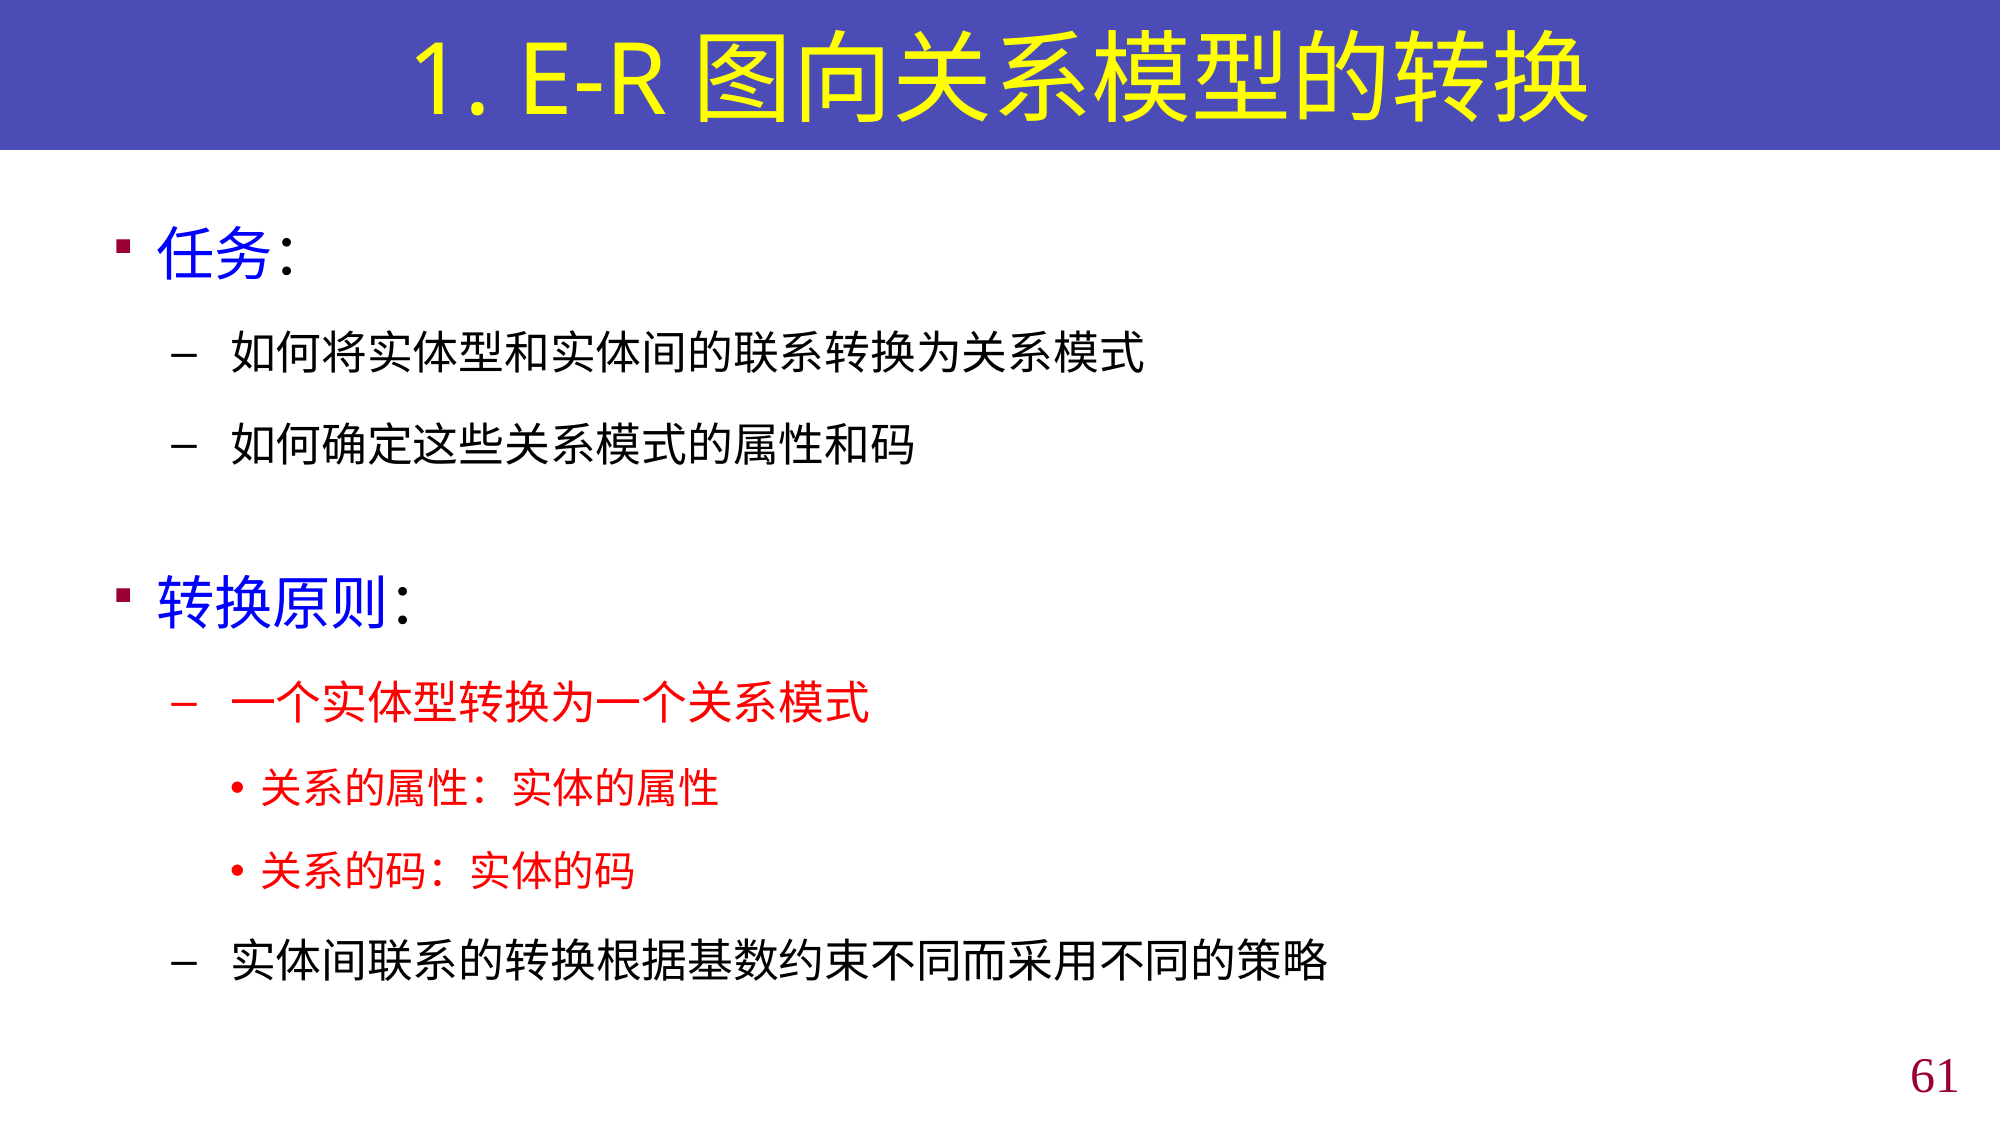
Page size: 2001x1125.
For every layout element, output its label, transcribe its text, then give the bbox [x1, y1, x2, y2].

list 任务： 如何将实体型和实体间的联系转换为关系模式 如何确定这些关系模式的属性和码 转换原则： 一个实体型转换为一个关系模式 关系的属性：实体的属性 关系的码：实体的码 实体间联系的转换根据基数约束不同而采用不同的策略 [97, 174, 1904, 1073]
slide_number 60 [1550, 1048, 1975, 1096]
title 1. E-R图向关系模型的转换 [0, 0, 2000, 150]
